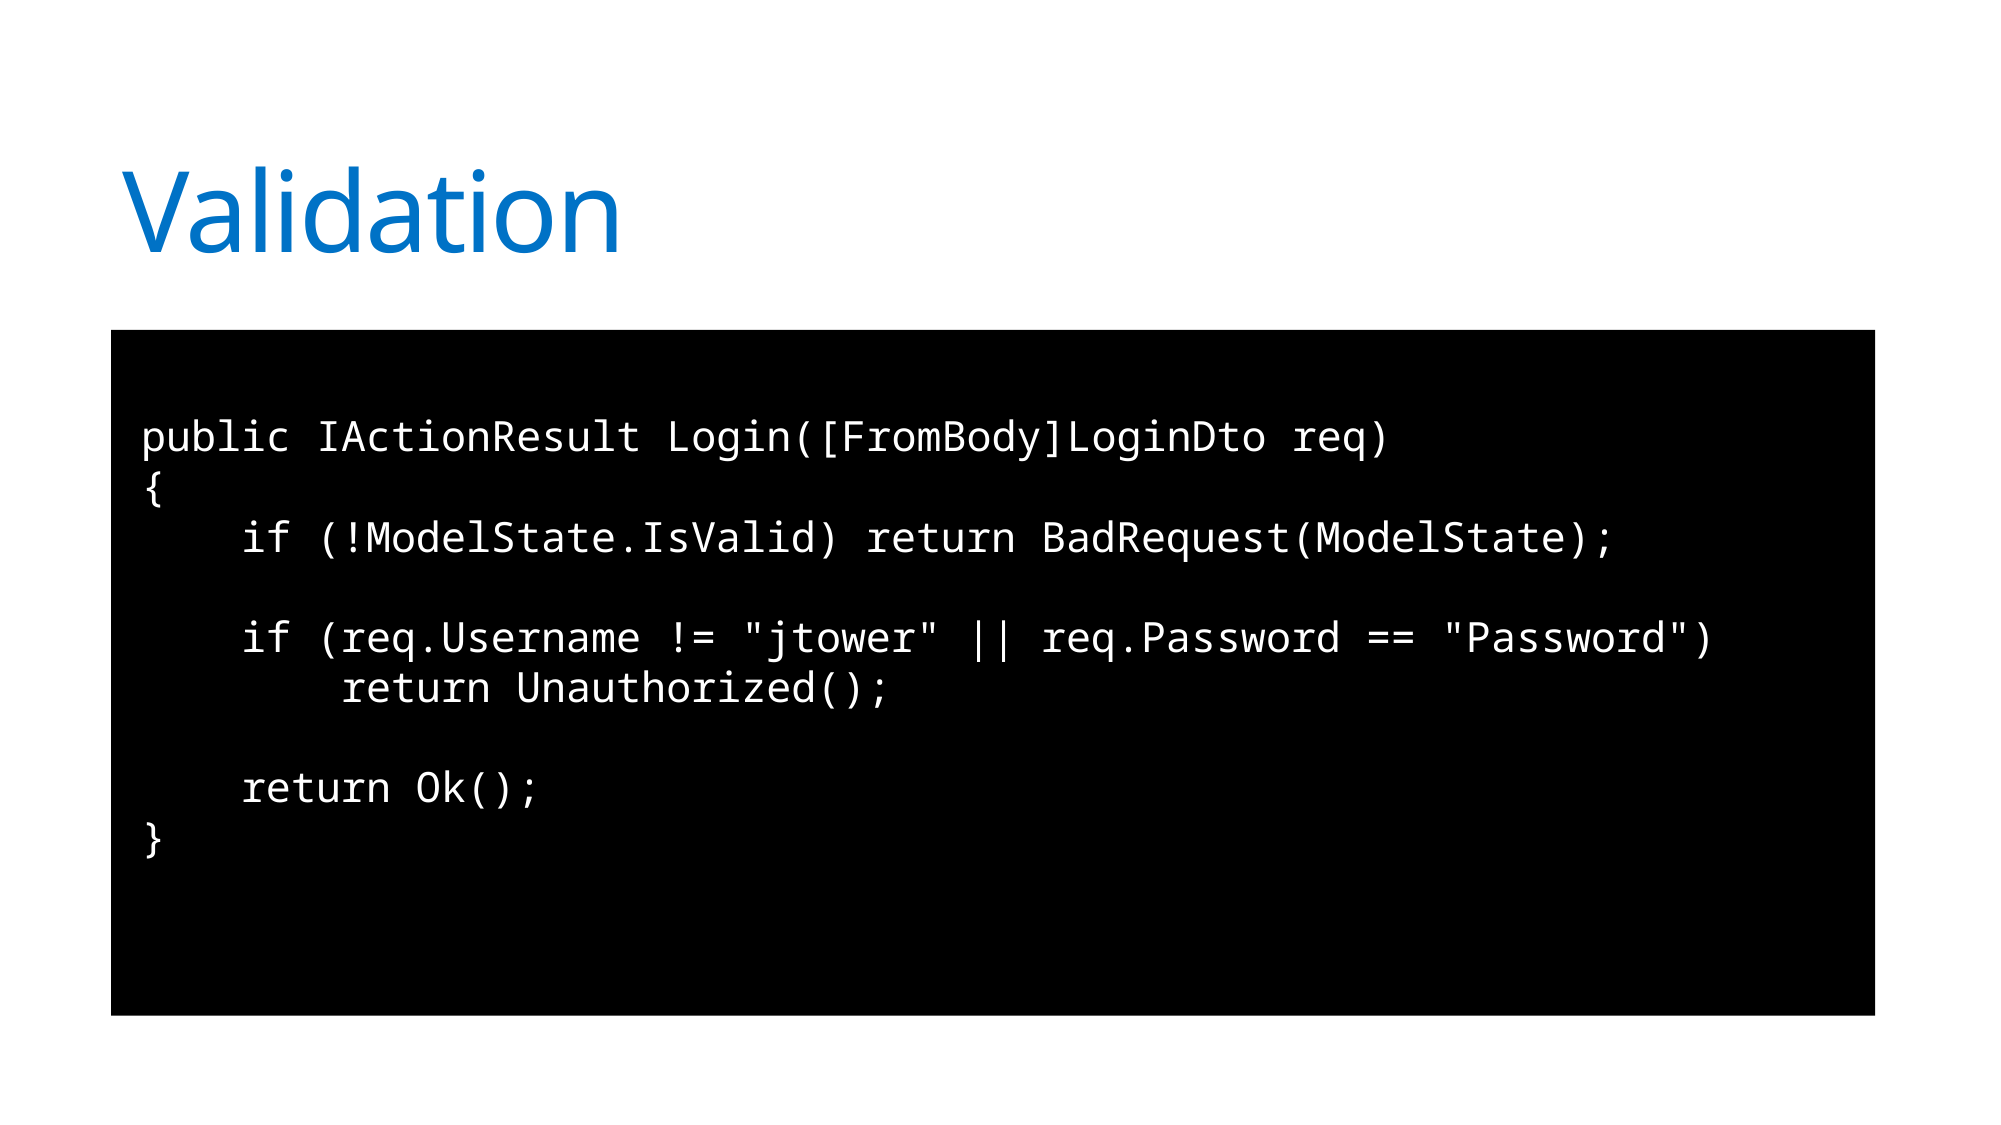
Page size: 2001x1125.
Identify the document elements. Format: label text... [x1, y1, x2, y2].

list public IActionResult Login([FromBody]LoginDto req) { if (!ModelState.IsValid) return BadRequest(ModelState); if (req.Username != "jtower" || req.Password == "Password") return Unauthorized(); return Ok(); } [111, 329, 1876, 1016]
title Validation [107, 81, 1875, 354]
